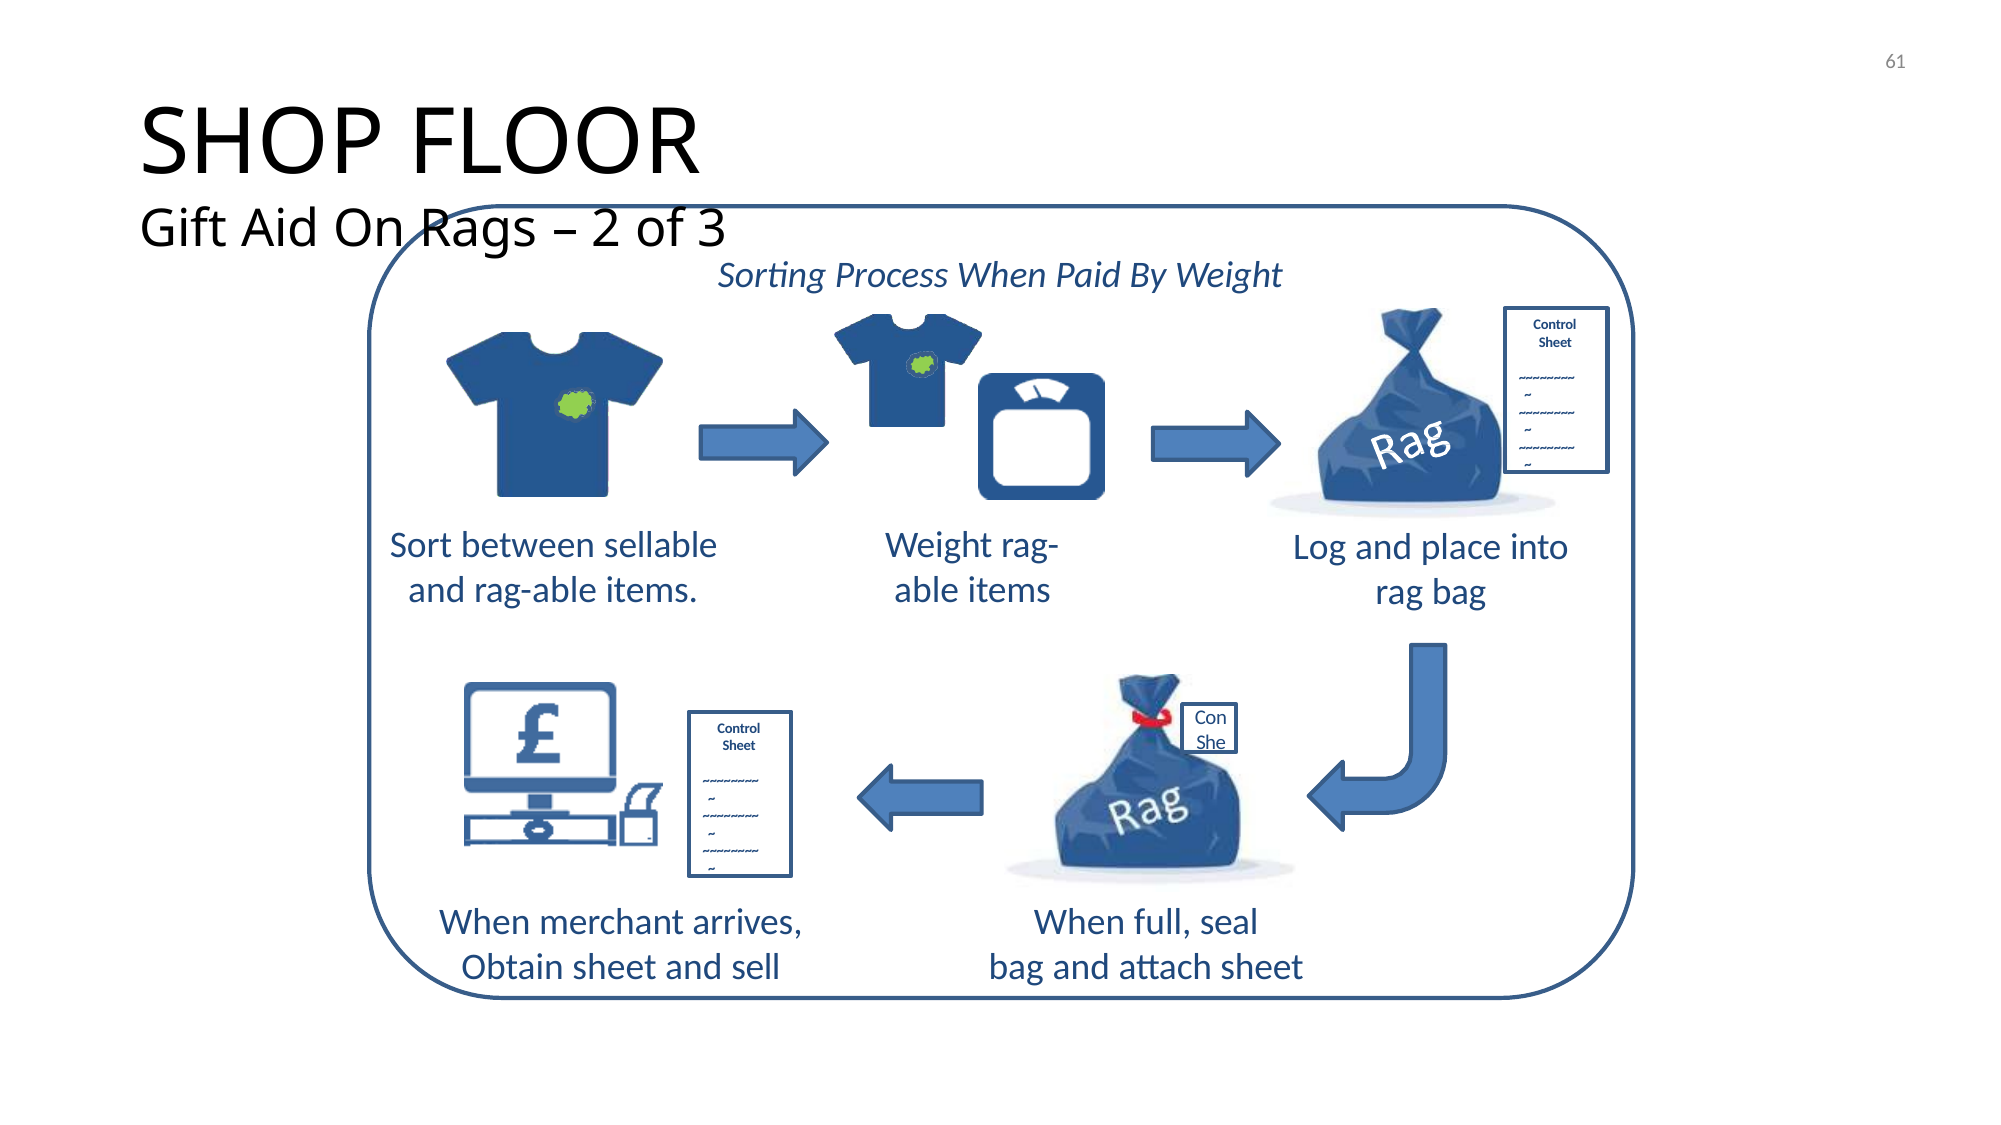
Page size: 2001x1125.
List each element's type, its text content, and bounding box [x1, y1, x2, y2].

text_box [464, 682, 984, 848]
text_box 61 [1883, 45, 1909, 73]
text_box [834, 314, 1299, 893]
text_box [446, 308, 1560, 833]
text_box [367, 204, 1636, 1000]
title SHOP FLOOR Gift Aid On Rags – 2 of 3 [137, 73, 1863, 264]
